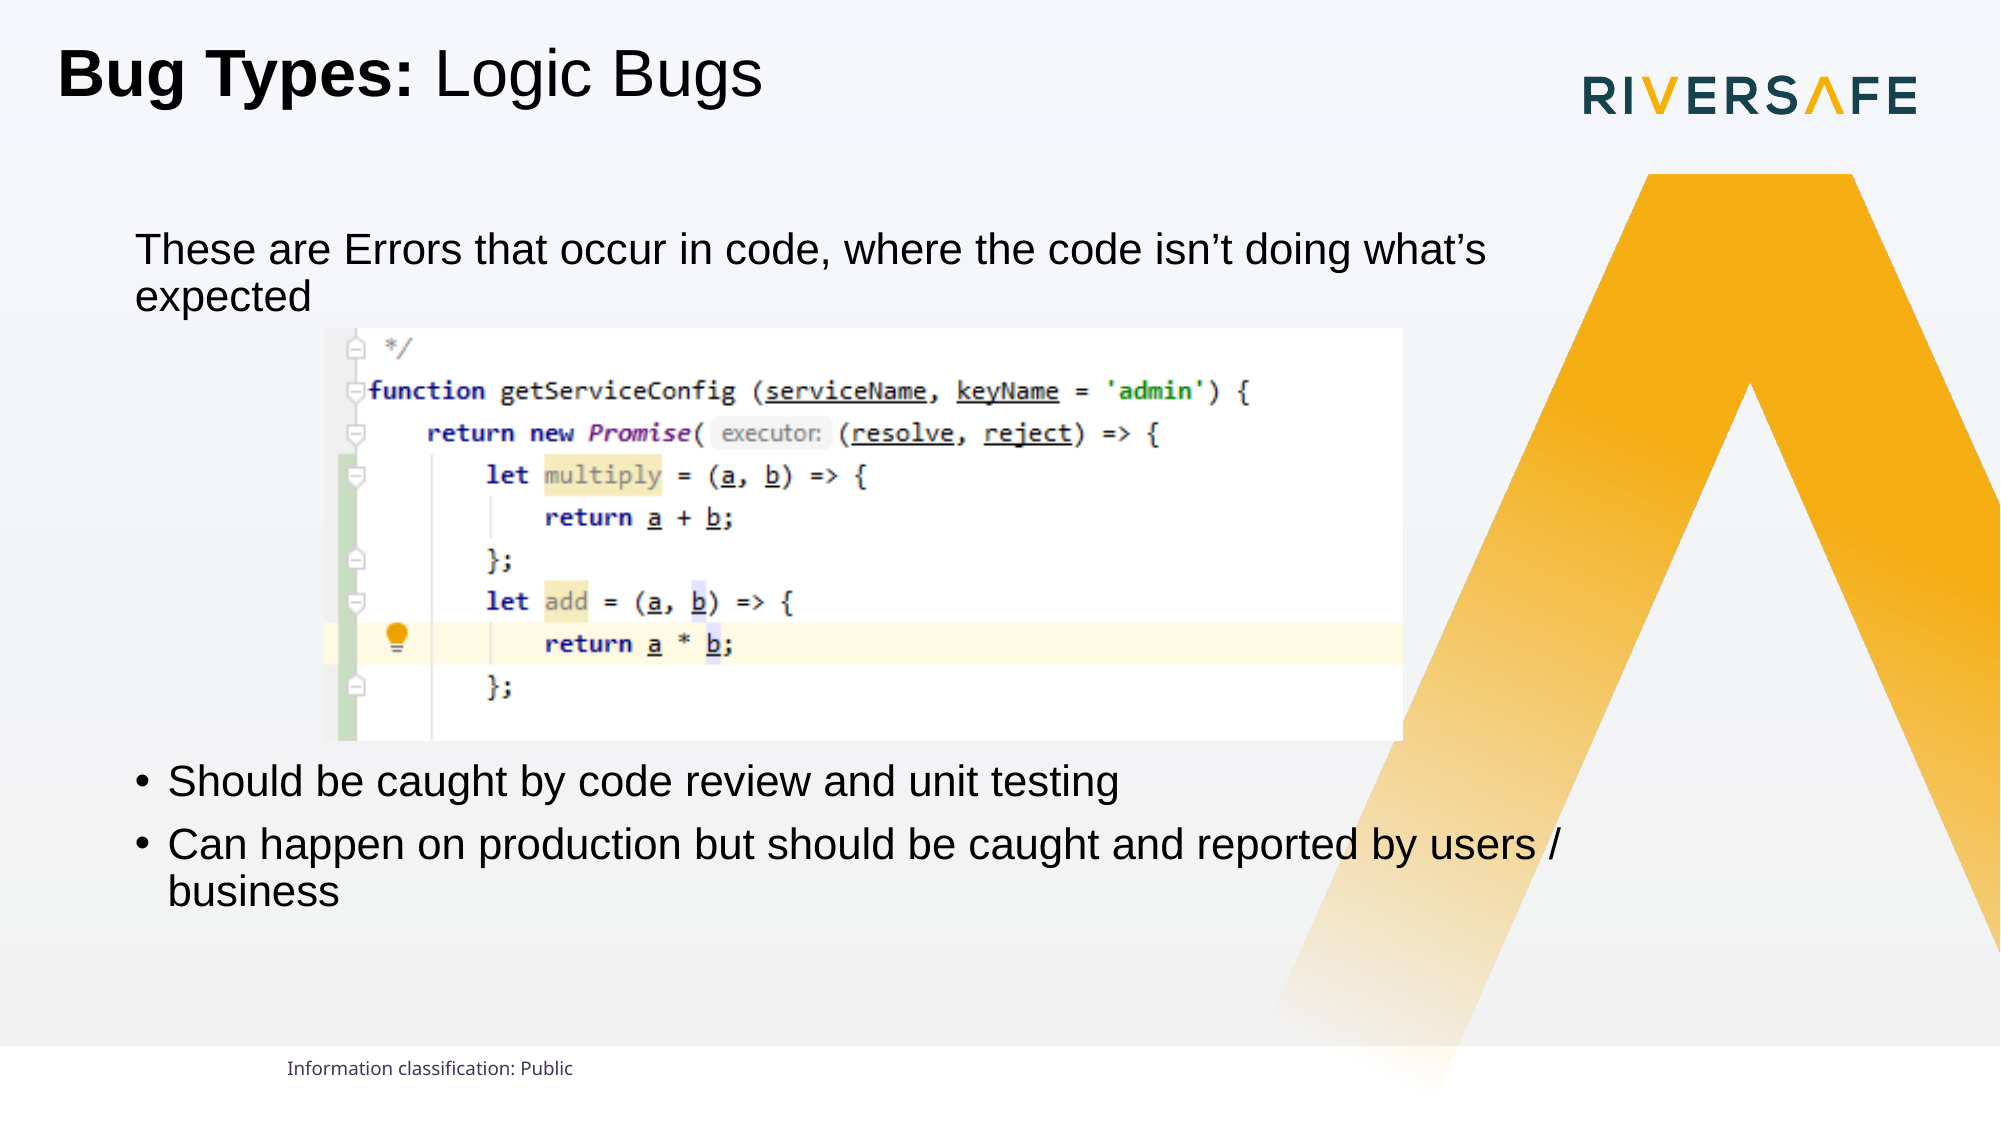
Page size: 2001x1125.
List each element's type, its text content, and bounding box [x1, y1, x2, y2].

picture [323, 328, 1403, 742]
picture [1768, 75, 1916, 115]
text_box These are Errors that occur in code, where the code isn’t doing what’s expected Should be caught by code review and unit testing Can happen on production but should be caught and reported by users / business [119, 240, 1647, 933]
text_box Information classiﬁcation: Public [272, 1049, 588, 1087]
title Bug Types: Logic Bugs [42, 22, 1768, 240]
picture [1206, 174, 2001, 1125]
